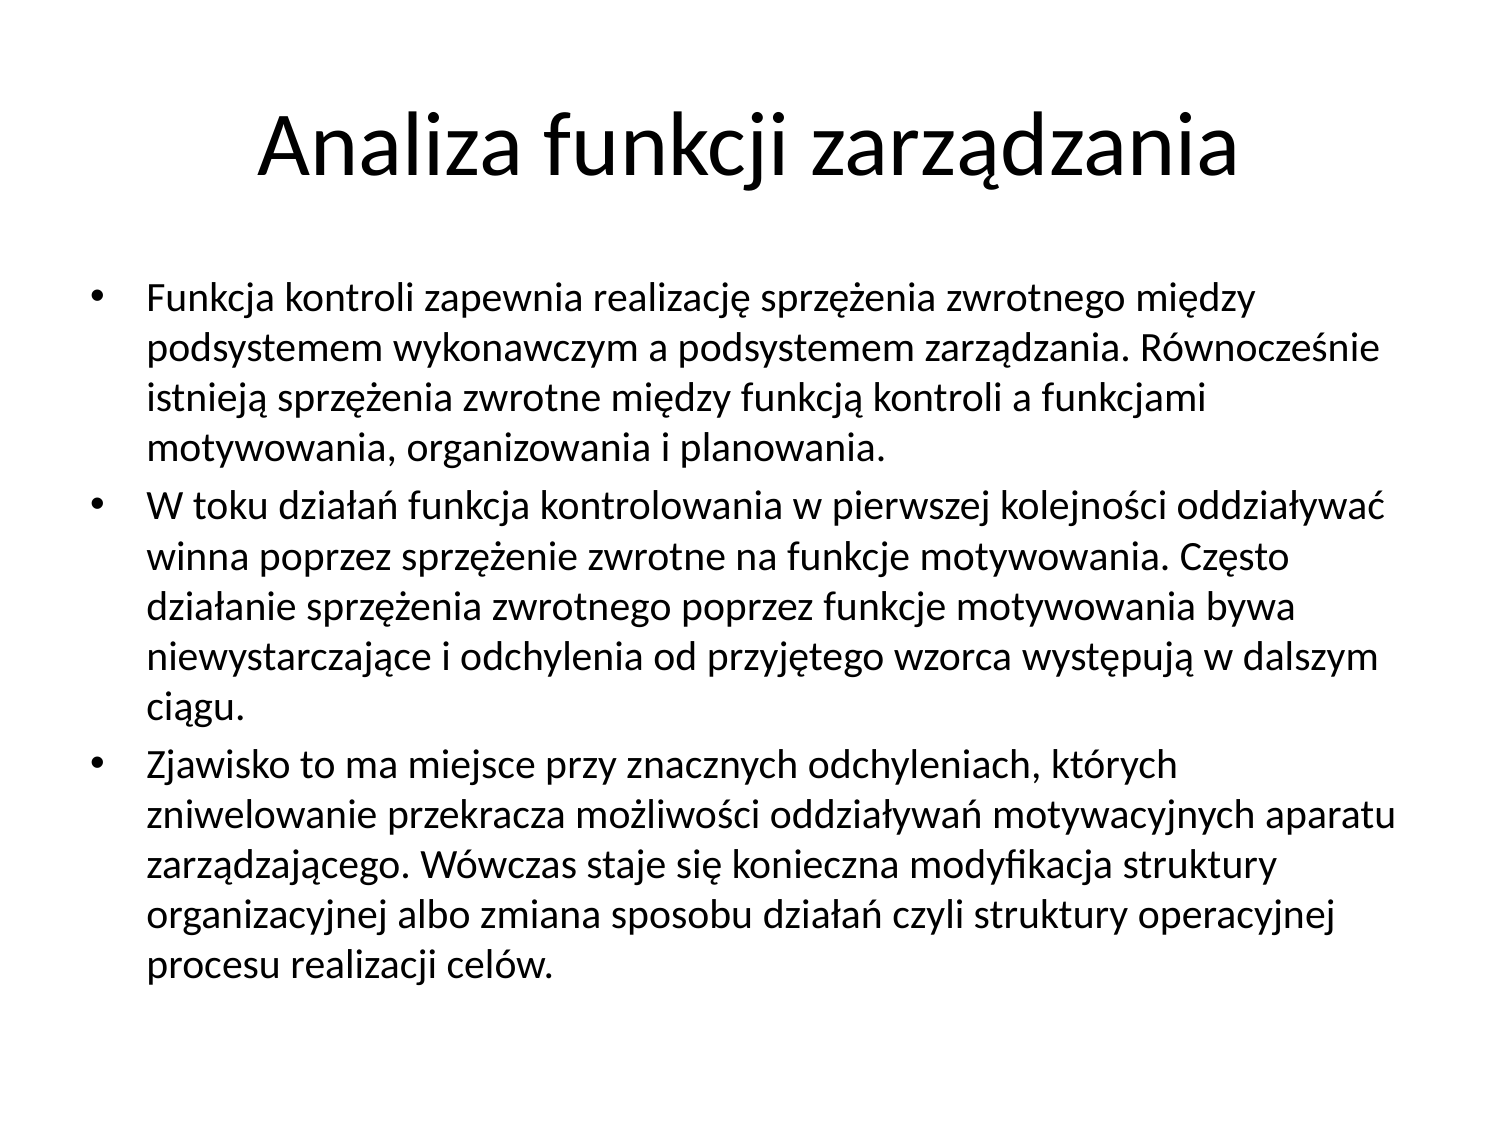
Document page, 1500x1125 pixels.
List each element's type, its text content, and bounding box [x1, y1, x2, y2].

list Funkcja kontroli zapewnia realizację sprzężenia zwrotnego między podsystemem wykonawczym a podsystemem zarządzania. Równocześnie istnieją sprzężenia zwrotne między funkcją kontroli a funkcjami motywowania, organizowania i planowania. W toku działań funkcja kontrolowania w pierwszej kolejności oddziaływać winna poprzez sprzężenie zwrotne na funkcje motywowania. Często działanie sprzężenia zwrotnego poprzez funkcje motywowania bywa niewystarczające i odchylenia od przyjętego wzorca występują w dalszym ciągu. Zjawisko to ma miejsce przy znacznych odchyleniach, których zniwelowanie przekracza możliwości oddziaływań motywacyjnych aparatu zarządzającego. Wówczas staje się konieczna modyfikacja struktury organizacyjnej albo zmiana sposobu działań czyli struktury operacyjnej procesu realizacji celów. [74, 262, 1426, 1006]
title Analiza funkcji zarządzania [74, 44, 1426, 233]
